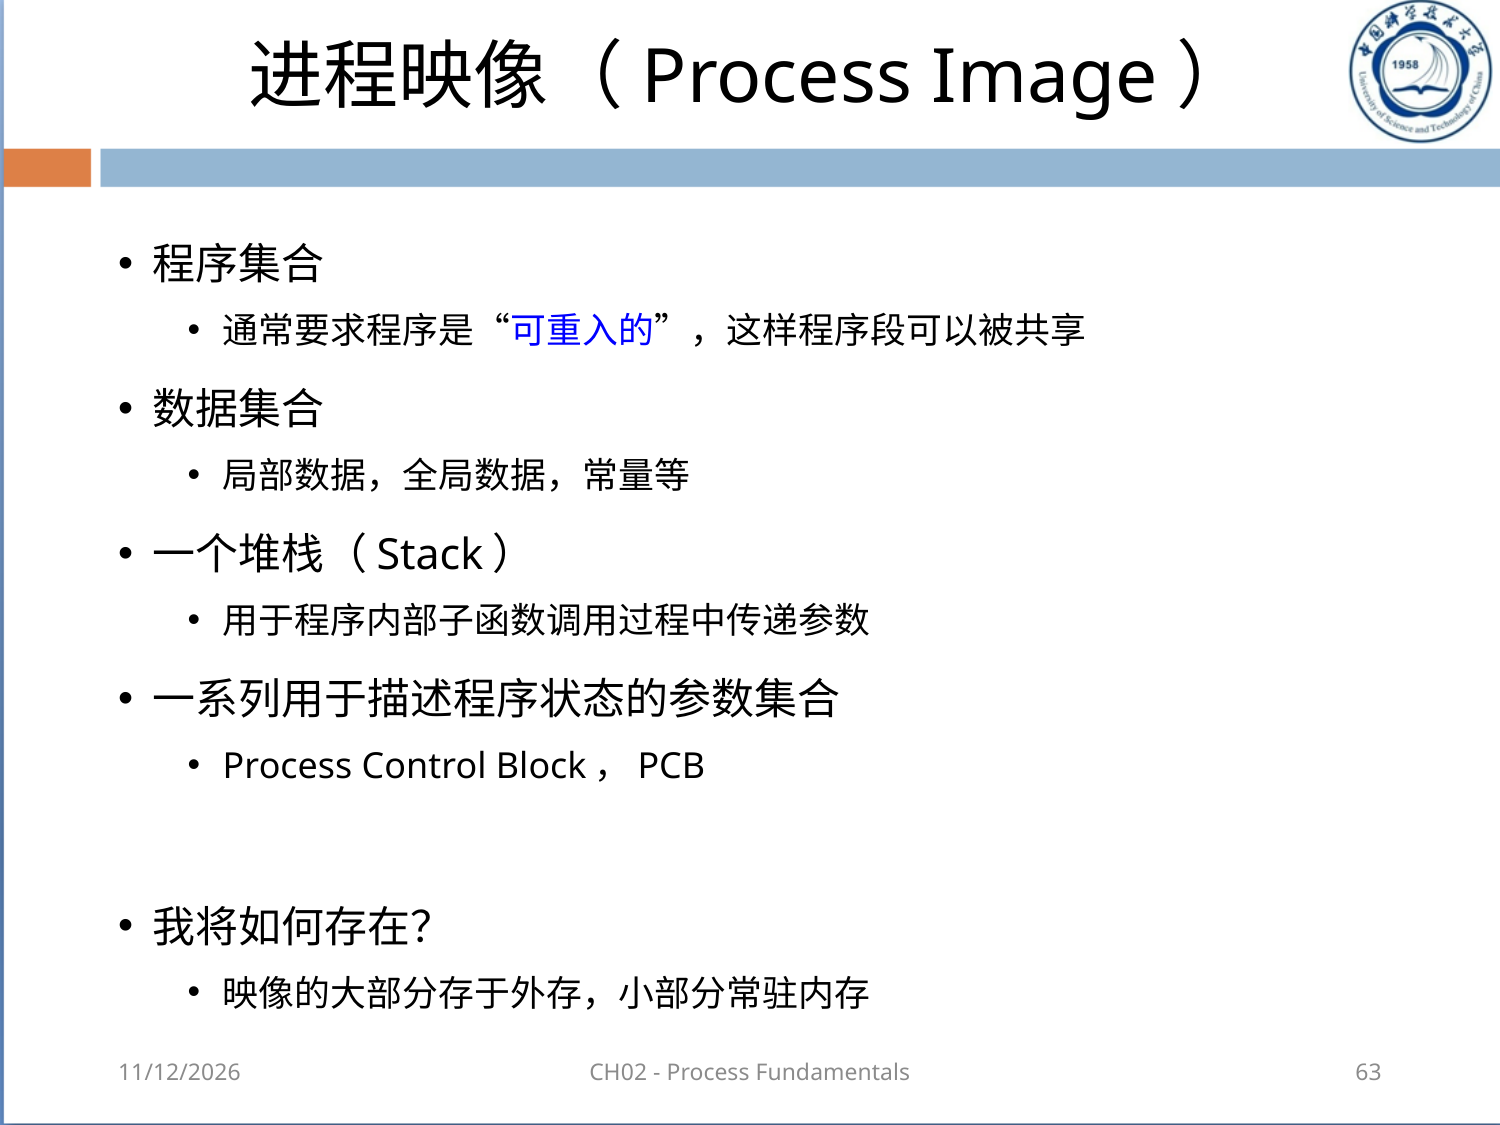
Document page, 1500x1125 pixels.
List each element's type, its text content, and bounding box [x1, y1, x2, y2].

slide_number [103, 1042, 441, 1103]
footer CH02 - Process Fundamentals [496, 1042, 1004, 1103]
title 进程映像（Process Image） [103, 21, 1397, 136]
slide_number 63 [1059, 1042, 1397, 1103]
picture [0, 0, 1500, 1125]
list 程序集合 通常要求程序是“可重入的”，这样程序段可以被共享 数据集合 局部数据，全局数据，常量等 一个堆栈（Stack） 用于程序内部子函数调用过程中传递参数 一系列用于描述程序状态的参数集合 Process Control Block，PCB 我将如何存在？ 映像的大部分存于外存，小部分常驻内存 [103, 216, 1397, 1023]
